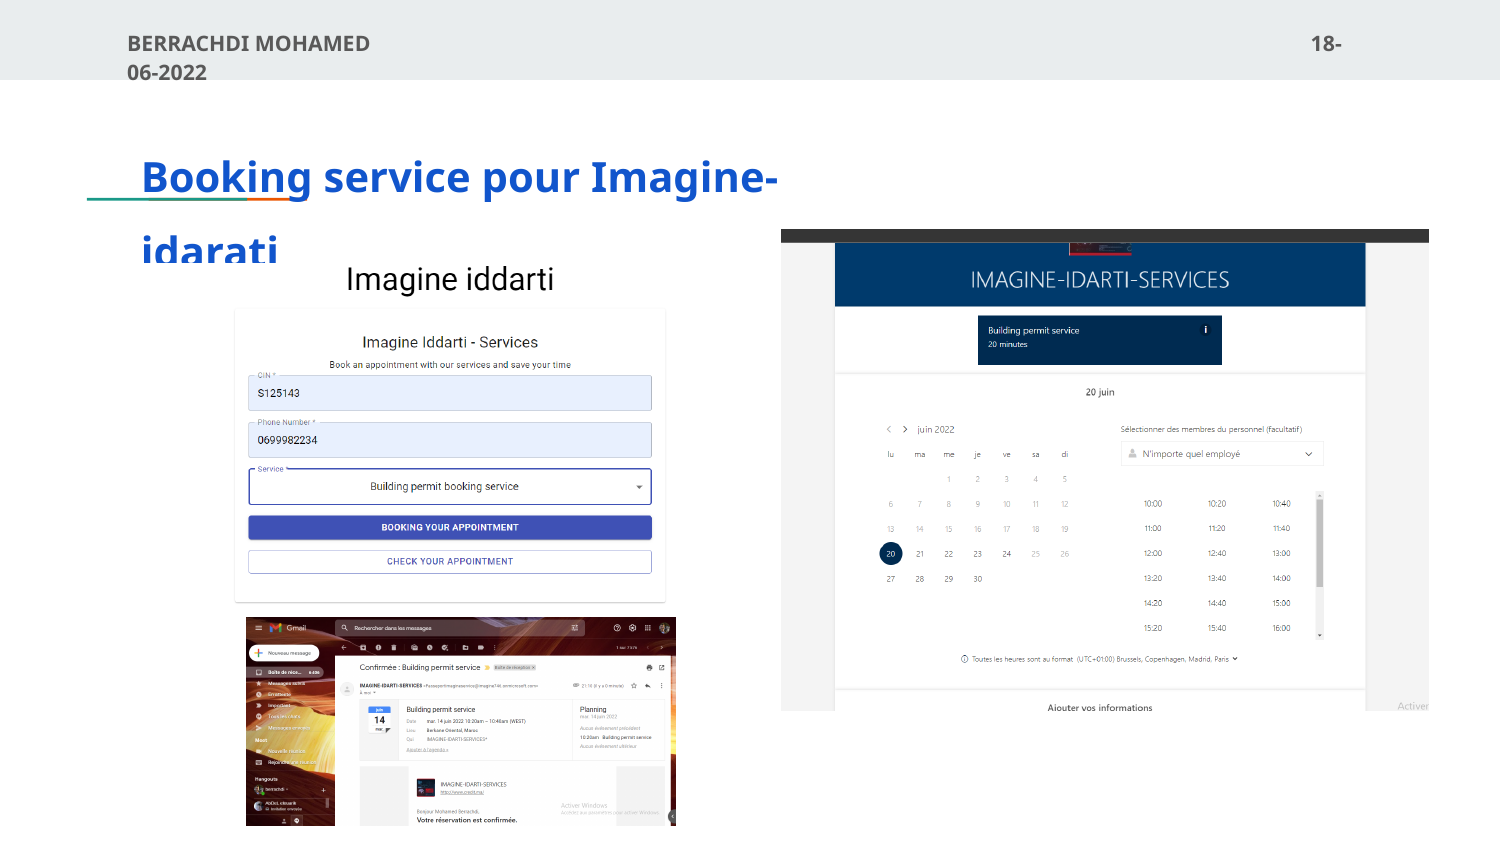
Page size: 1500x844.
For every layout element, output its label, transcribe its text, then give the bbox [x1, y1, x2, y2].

picture [780, 229, 1429, 711]
text_box Booking service pour Imagine-idarati [125, 110, 879, 291]
picture [132, 262, 751, 826]
subtitle BERRACHDI MOHAMED 18-06-2022 [112, 11, 1388, 101]
